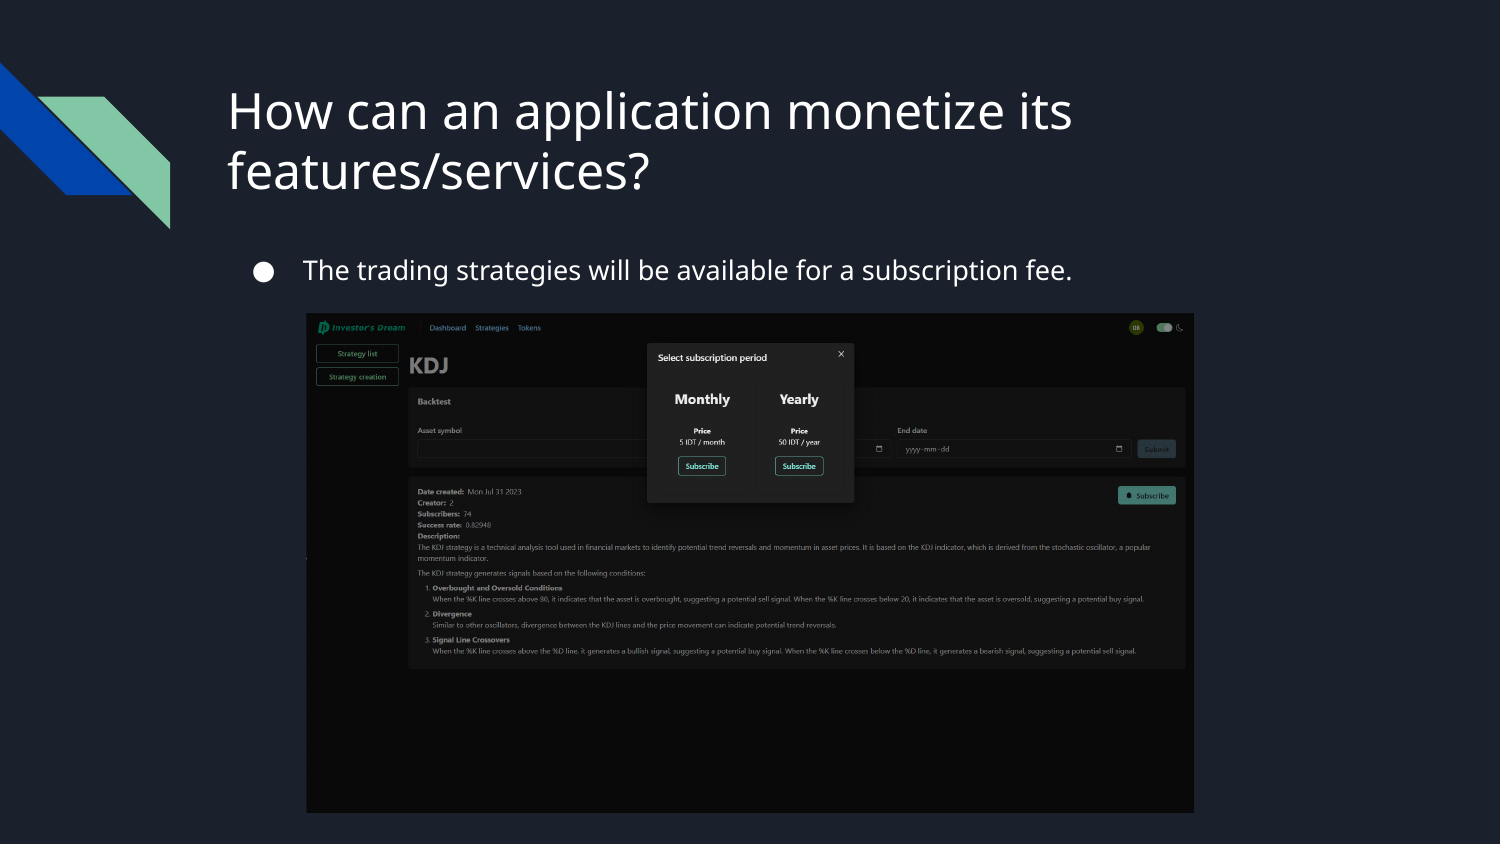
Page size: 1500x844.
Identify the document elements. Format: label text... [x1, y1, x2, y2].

list The trading strategies will be available for a subscription fee. [212, 233, 1368, 684]
title How can an application monetize its features/services? [212, 64, 1423, 239]
picture [306, 312, 1194, 813]
